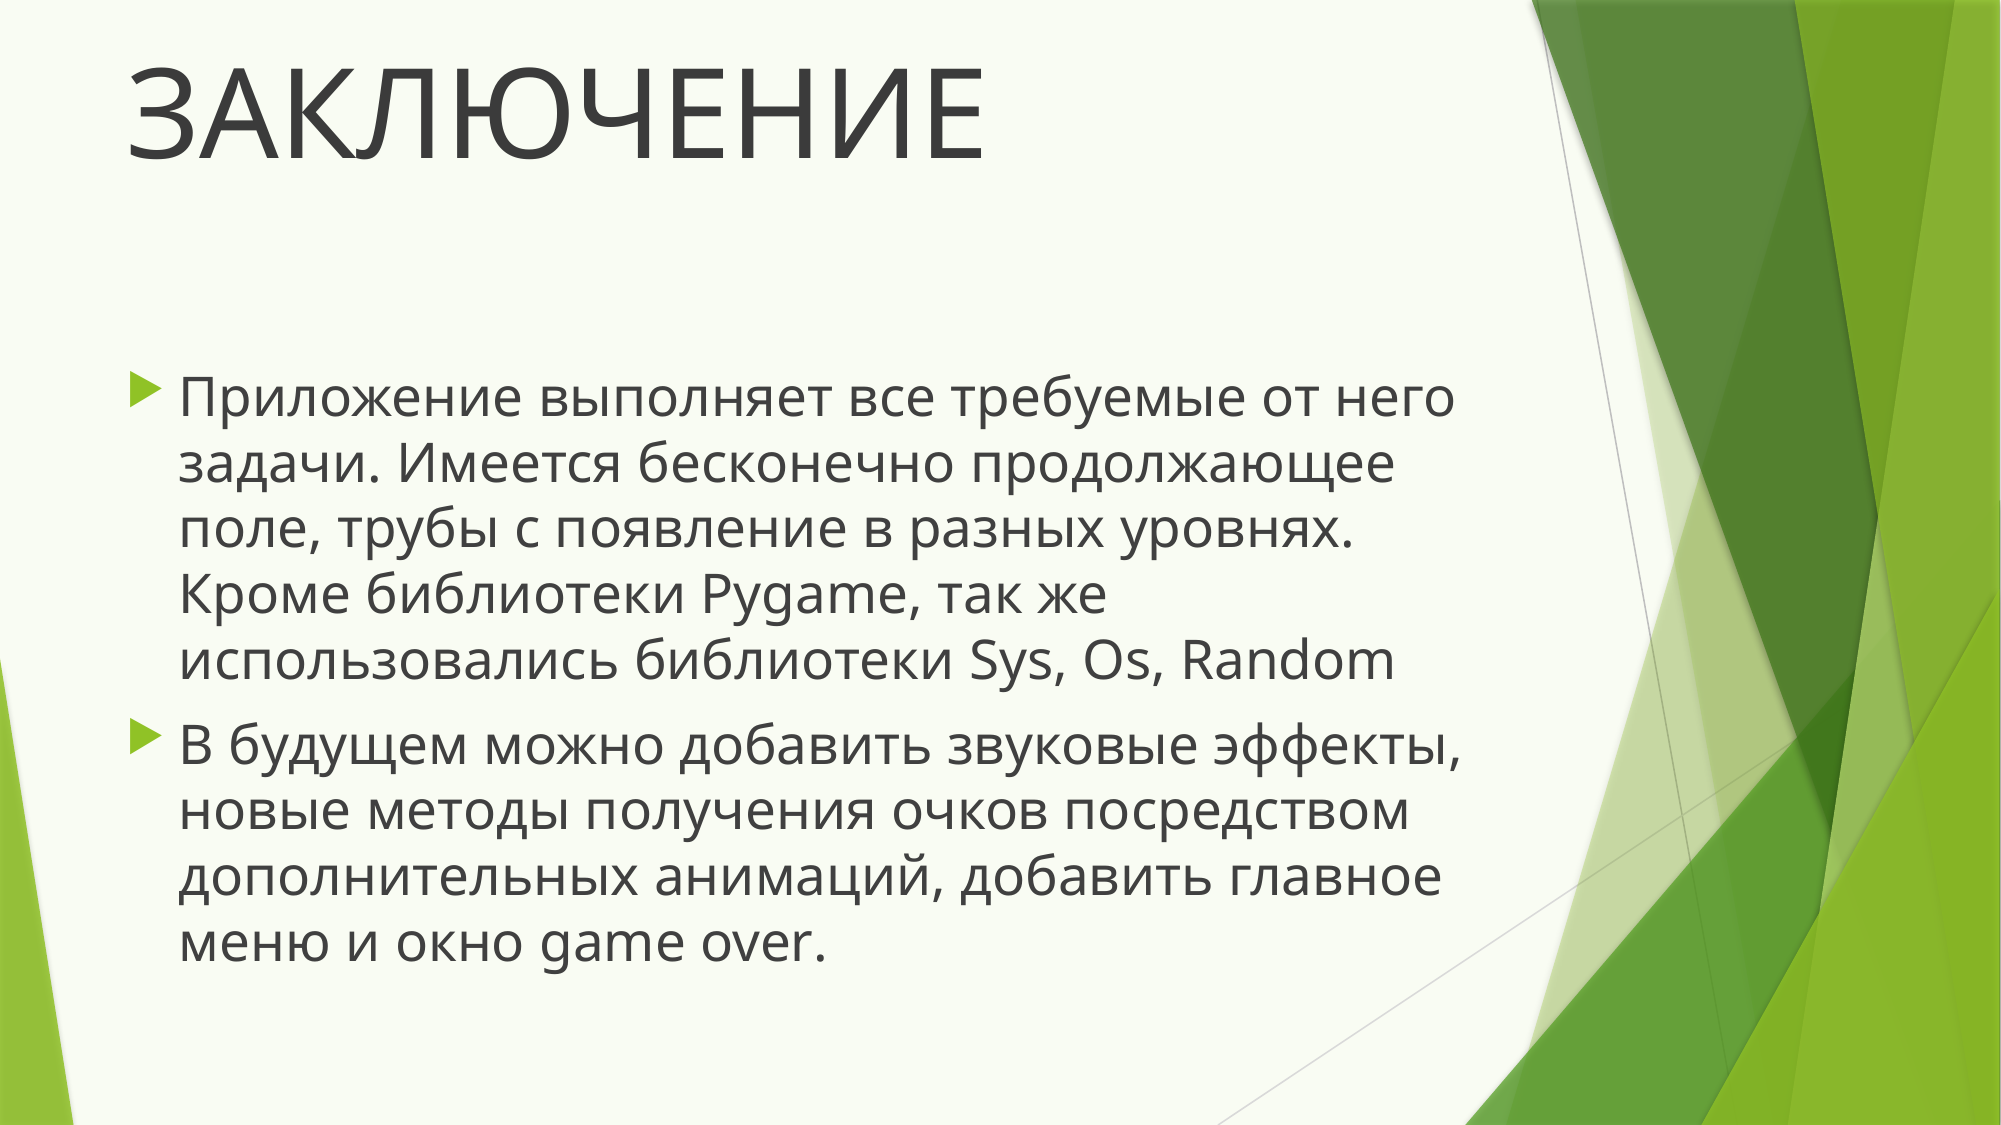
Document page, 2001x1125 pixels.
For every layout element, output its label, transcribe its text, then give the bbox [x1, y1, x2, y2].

list Приложение выполняет все требуемые от него задачи. Имеется бесконечно продолжающее поле, трубы с появление в разных уровнях. Кроме библиотеки Pygame, так же использовались библиотеки Sys, Os, Random В будущем можно добавить звуковые эффекты, новые методы получения очков посредством дополнительных анимаций, добавить главное меню и окно game over. [111, 354, 1522, 992]
title ЗАКЛЮЧЕНИЕ [111, 25, 1522, 243]
